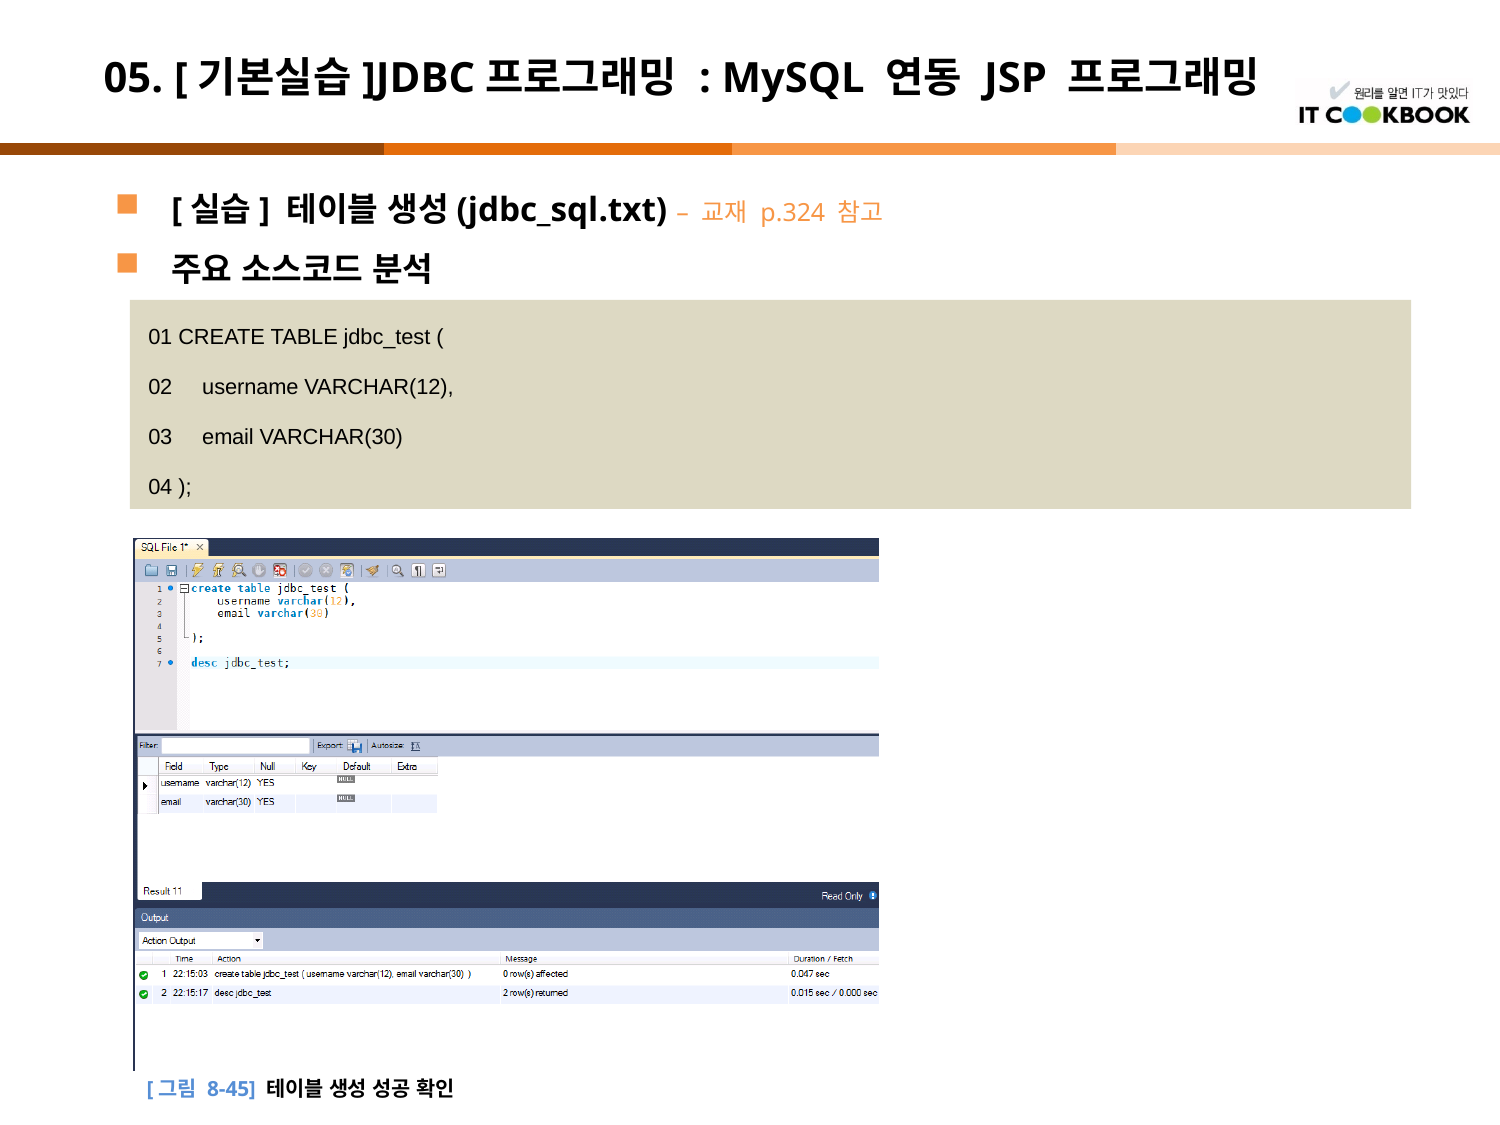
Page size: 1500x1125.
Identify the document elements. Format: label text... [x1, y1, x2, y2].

picture [1295, 78, 1473, 125]
picture [133, 538, 879, 1071]
text_box 01 CREATE TABLE jdbc_test ( 02 username VARCHAR(12), 03 email VARCHAR(30) 04 ); [133, 302, 853, 507]
text_box [128, 298, 1413, 511]
title 05. [기본실습]JDBC프로그래밍 : MySQL 연동 JSP 프로그래밍 [88, 30, 1330, 121]
text_box [실습] 테이블 생성(jdbc_sql.txt) – 교재 p.324 참고 주요 소스코드 분석 [100, 160, 1365, 677]
text_box [그림 8-45] 테이블 생성 성공 확인 [131, 1078, 445, 1112]
